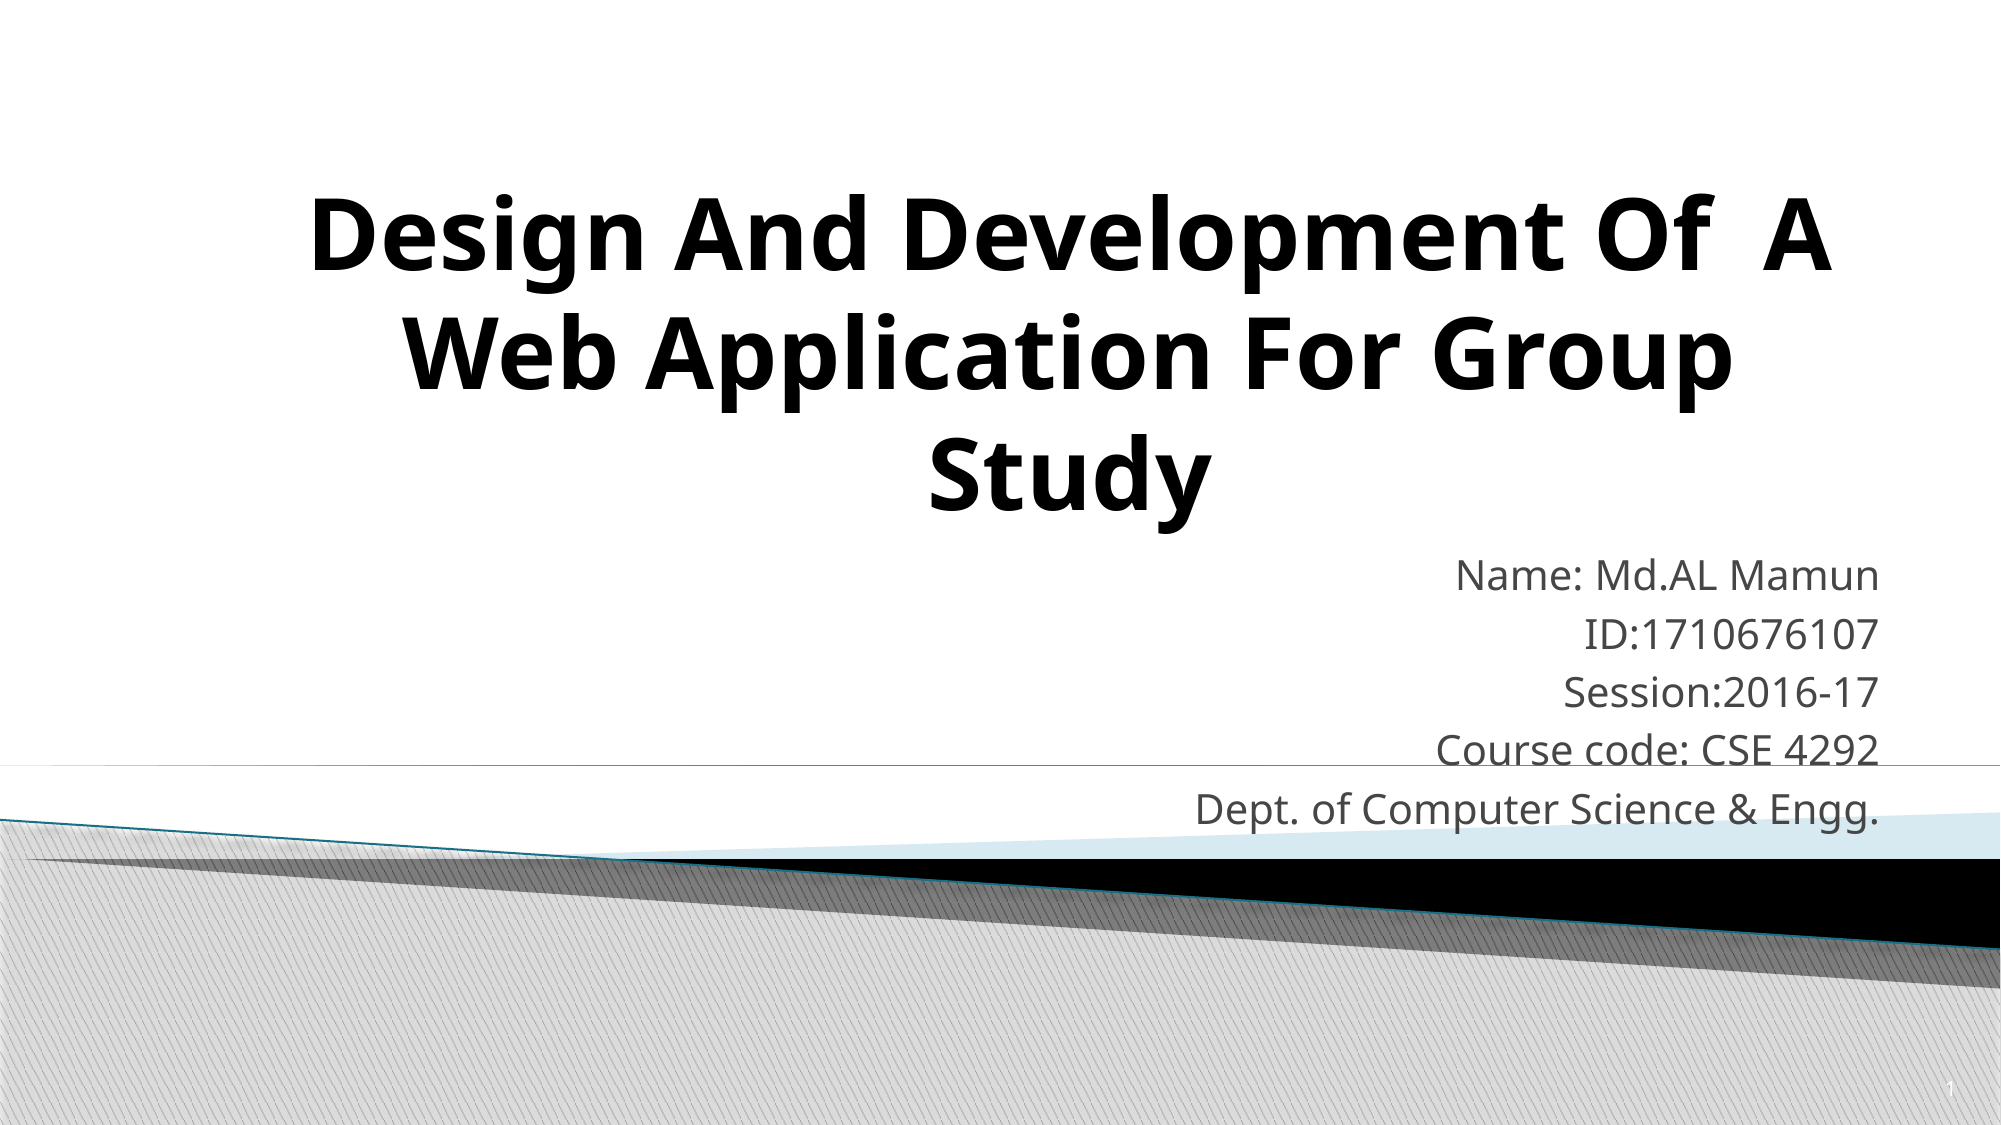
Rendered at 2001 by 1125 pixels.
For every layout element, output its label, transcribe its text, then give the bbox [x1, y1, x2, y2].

picture [7, 859, 2000, 989]
title Design And Development Of A Web Application For Group Study [252, 127, 1888, 538]
subtitle Name: Md.AL Mamun ID:1710676107 Session:2016-17 Course code: CSE 4292 Dept. of Computer Science & Engg. [1137, 541, 1899, 903]
slide_number 1 [1891, 1051, 1972, 1112]
